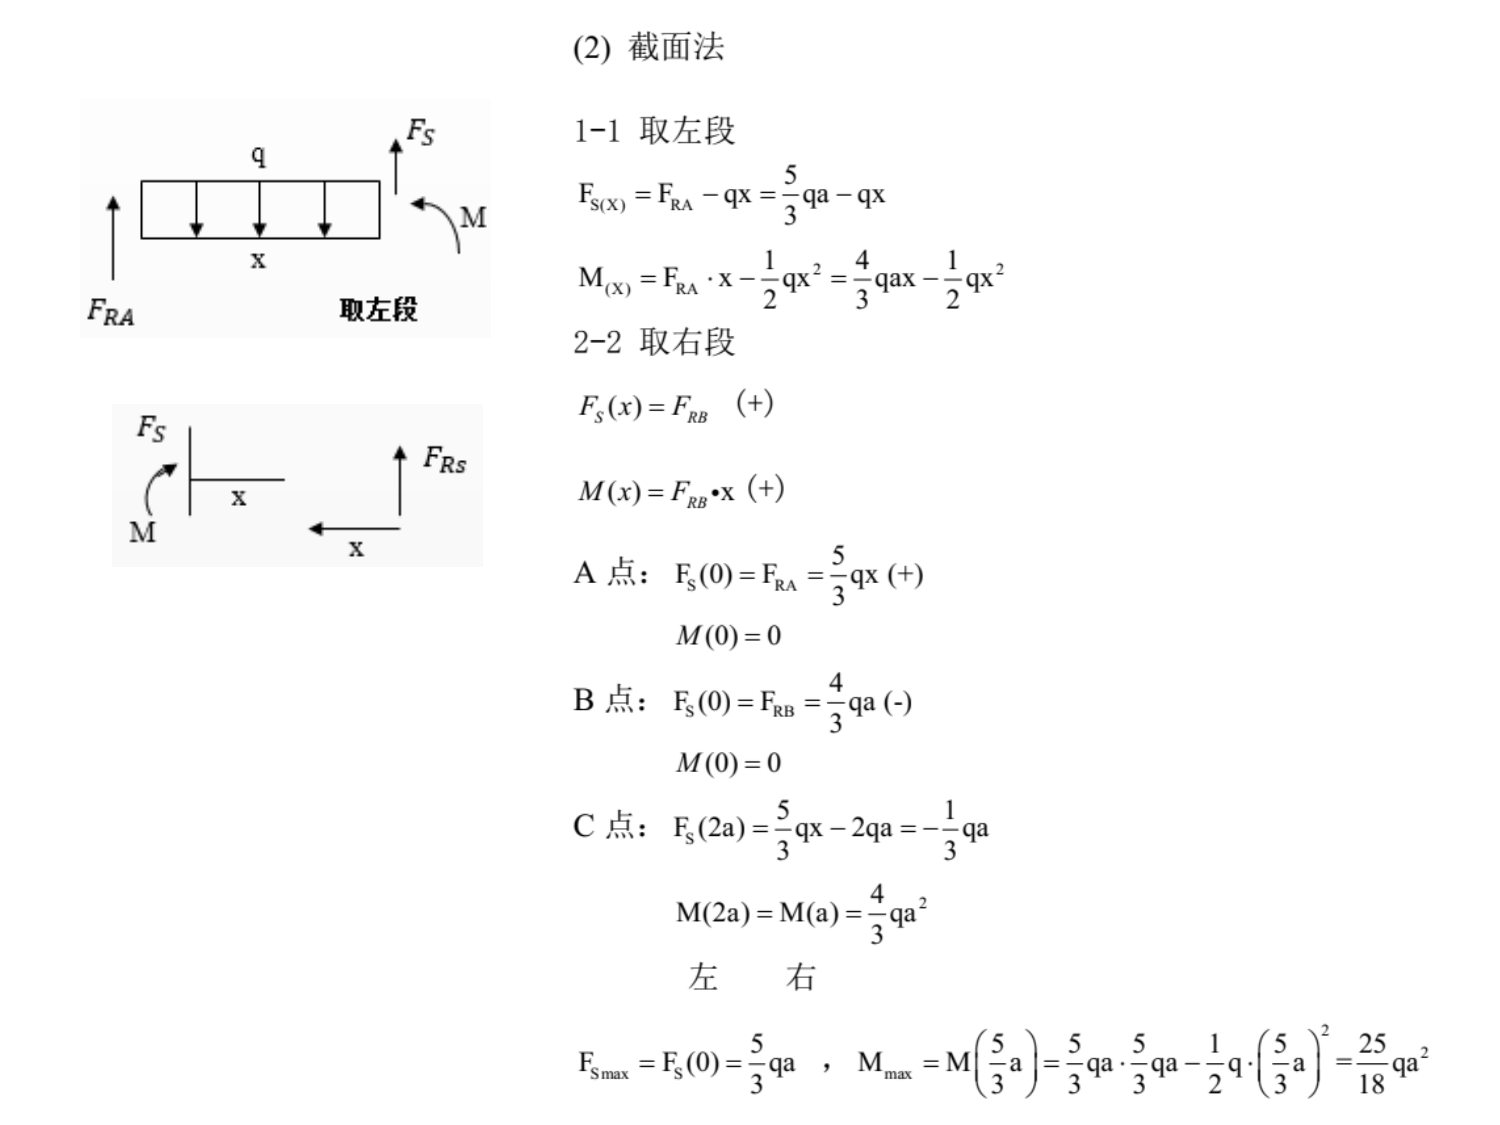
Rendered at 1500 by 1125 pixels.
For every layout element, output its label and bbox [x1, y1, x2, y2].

picture [80, 99, 491, 338]
picture [537, 0, 1489, 1125]
picture [112, 404, 483, 567]
